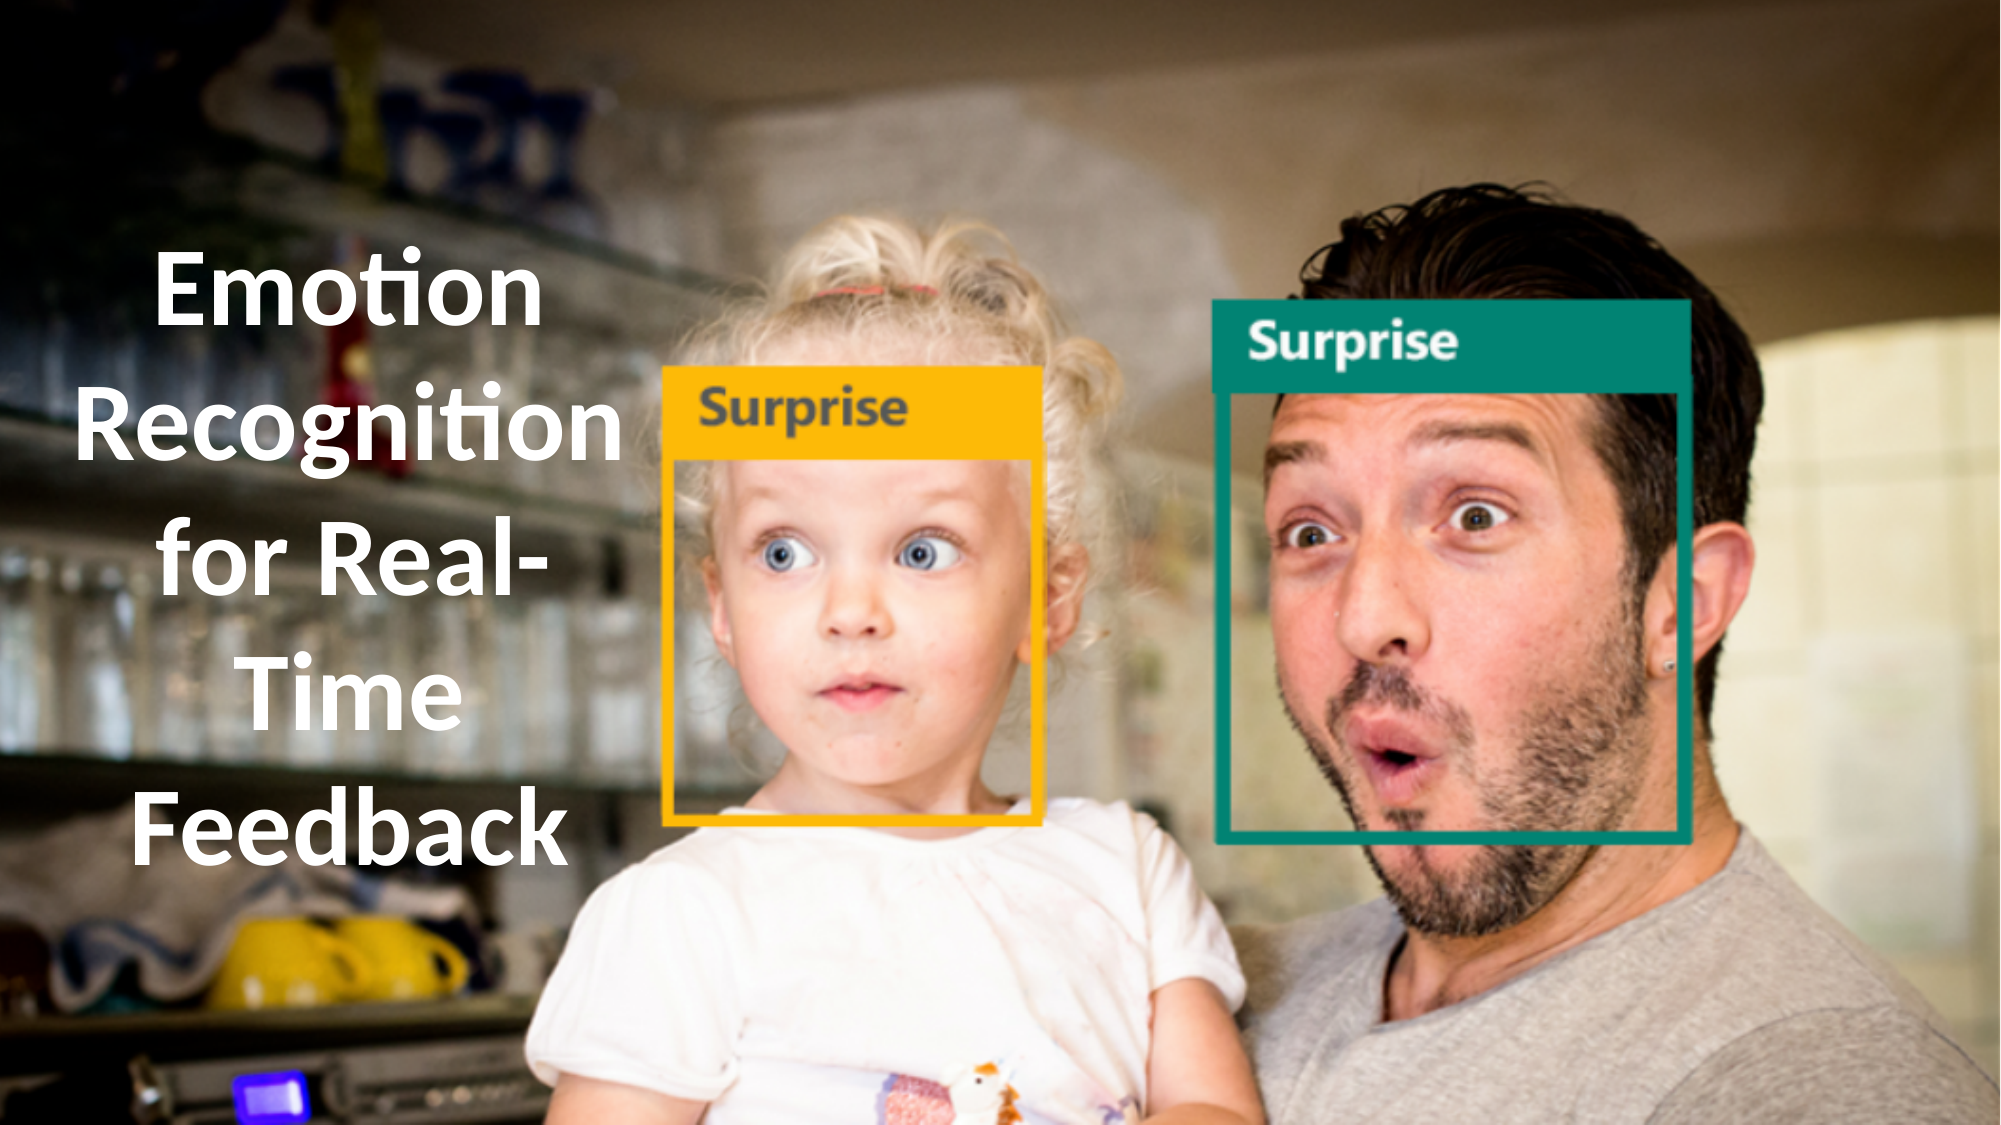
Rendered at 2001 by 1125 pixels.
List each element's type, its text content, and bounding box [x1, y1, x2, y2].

picture [0, 0, 2001, 1125]
text_box Emotion Recognition for Real-Time Feedback [31, 205, 668, 896]
